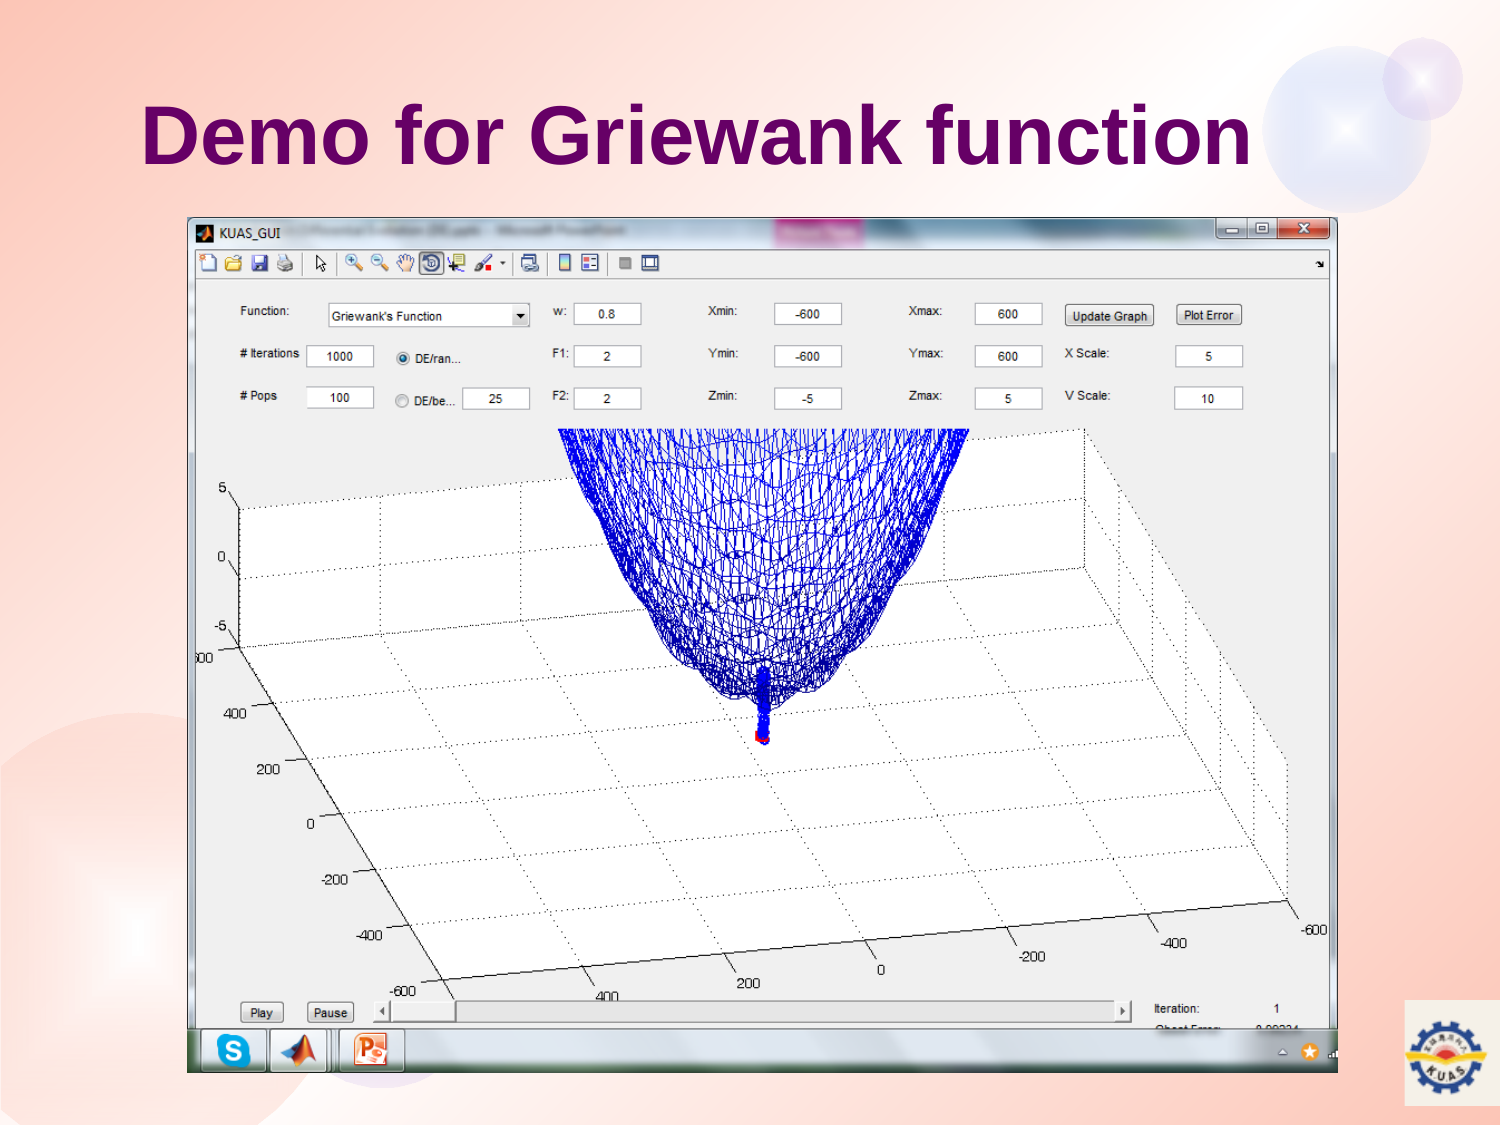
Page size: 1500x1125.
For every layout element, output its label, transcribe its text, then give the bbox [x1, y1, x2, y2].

title Demo for Griewank function [125, 75, 1425, 188]
picture [1404, 1000, 1500, 1106]
picture [187, 216, 1338, 1073]
